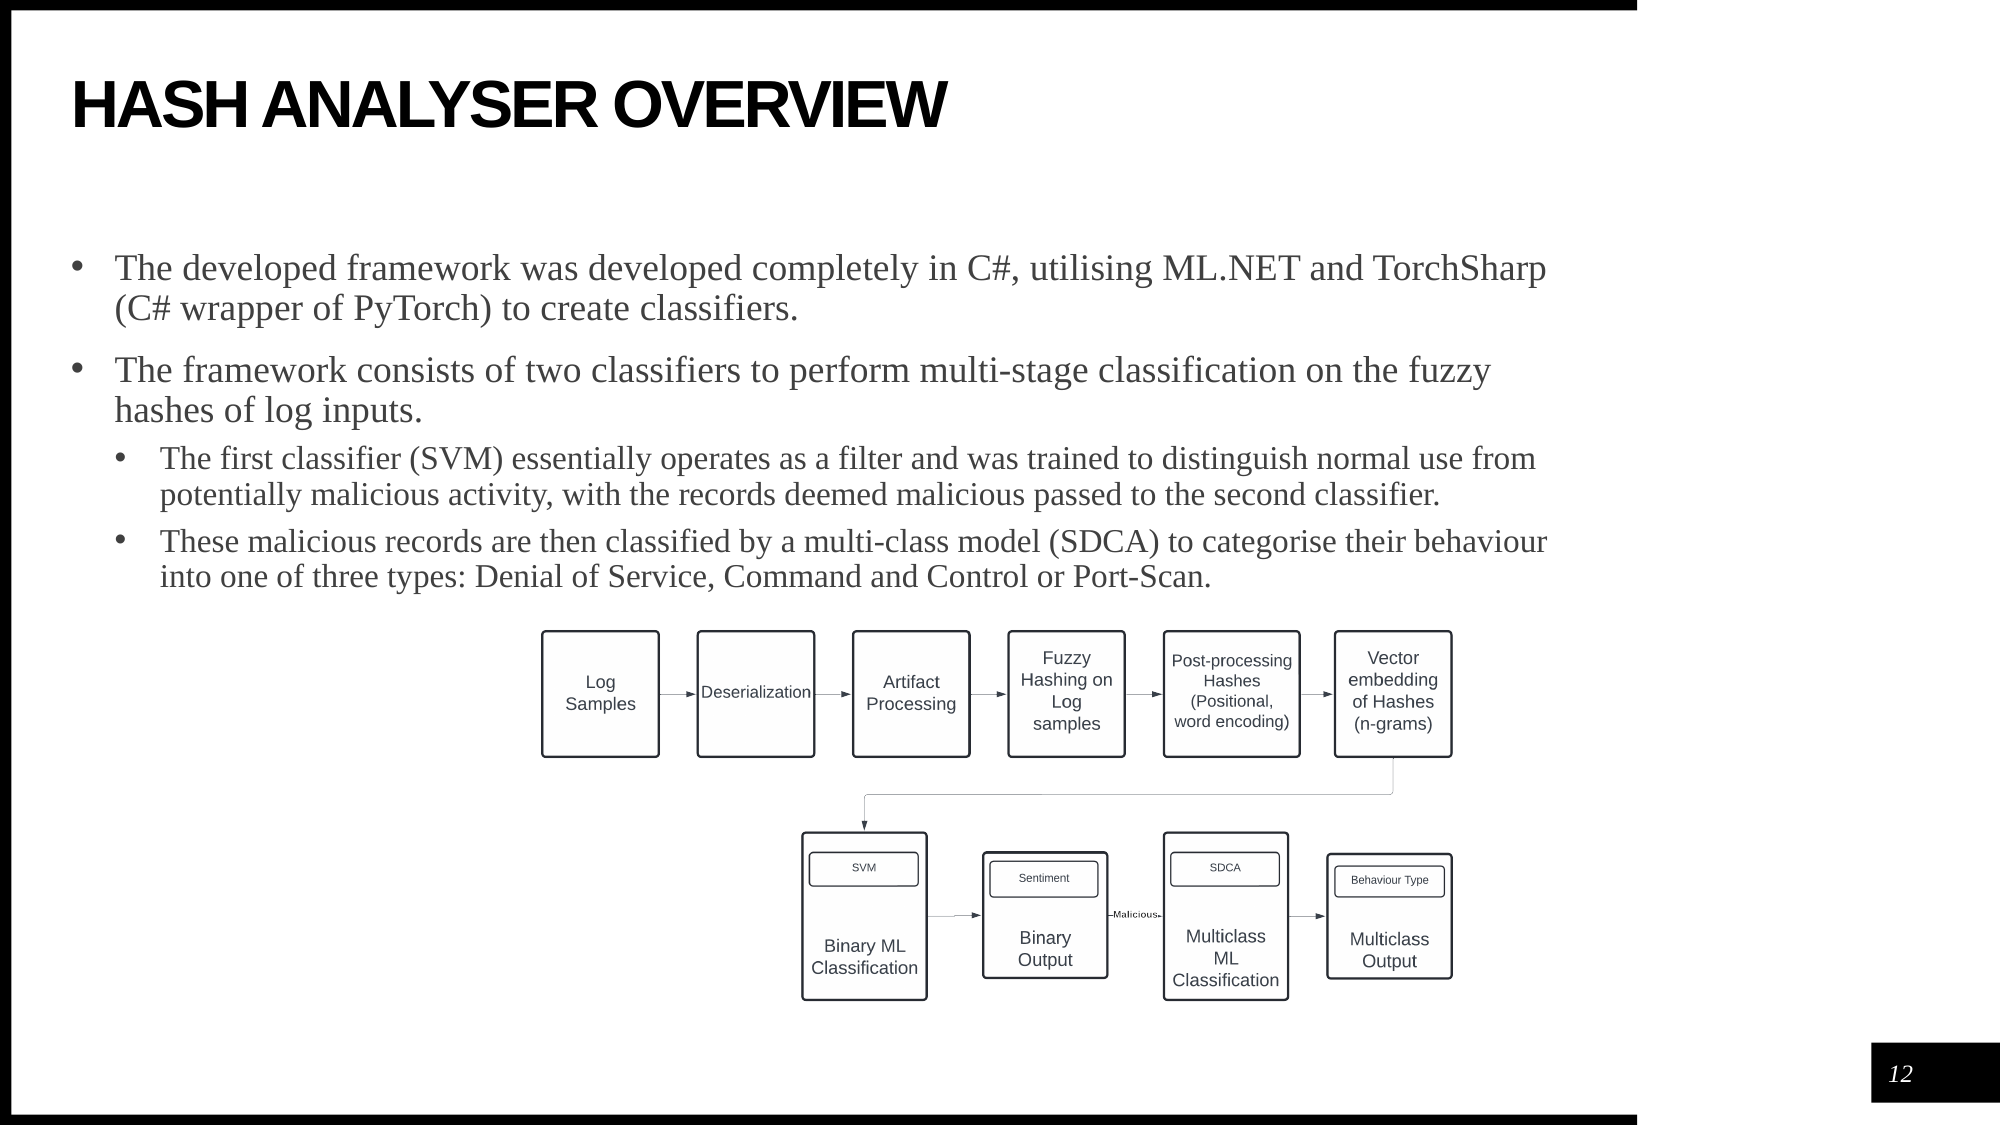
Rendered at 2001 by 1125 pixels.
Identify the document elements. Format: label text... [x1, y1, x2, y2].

list The developed framework was developed completely in C#, utilising ML.NET and TorchSharp (C# wrapper of PyTorch) to create classifiers. The framework consists of two classifiers to perform multi-stage classification on the fuzzy hashes of log inputs. The first classifier (SVM) essentially operates as a filter and was trained to distinguish normal use from potentially malicious activity, with the records deemed malicious passed to the second classifier. These malicious records are then classified by a multi-class model (SDCA) to categorise their behaviour into one of three types: Denial of Service, Command and Control or Port-Scan. [70, 248, 1580, 1016]
picture [523, 606, 1477, 1016]
slide_number 12 [1877, 1050, 1924, 1096]
title Hash analyser overview [70, 70, 1580, 142]
